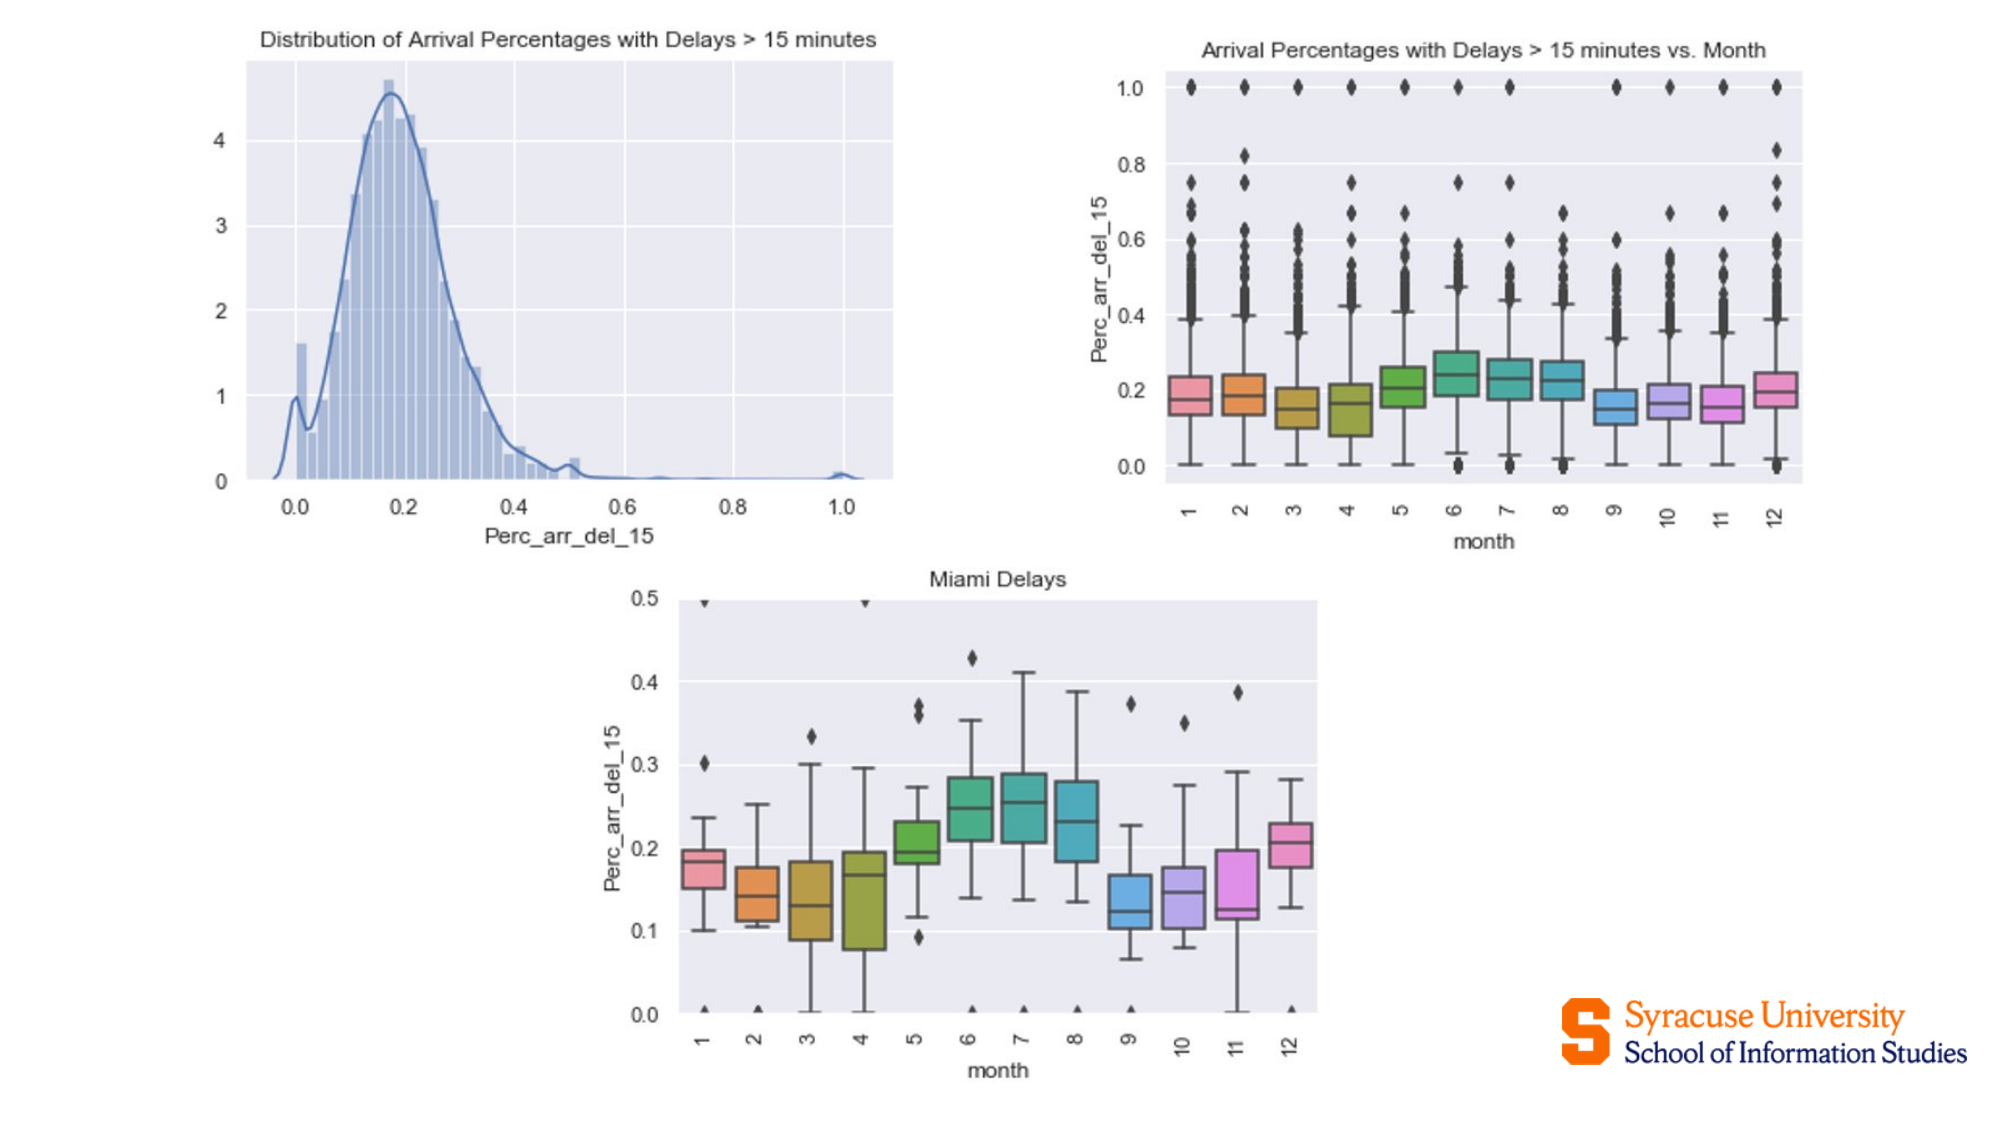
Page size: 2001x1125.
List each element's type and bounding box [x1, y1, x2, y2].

picture [199, 18, 1816, 1095]
picture [1562, 998, 1967, 1065]
